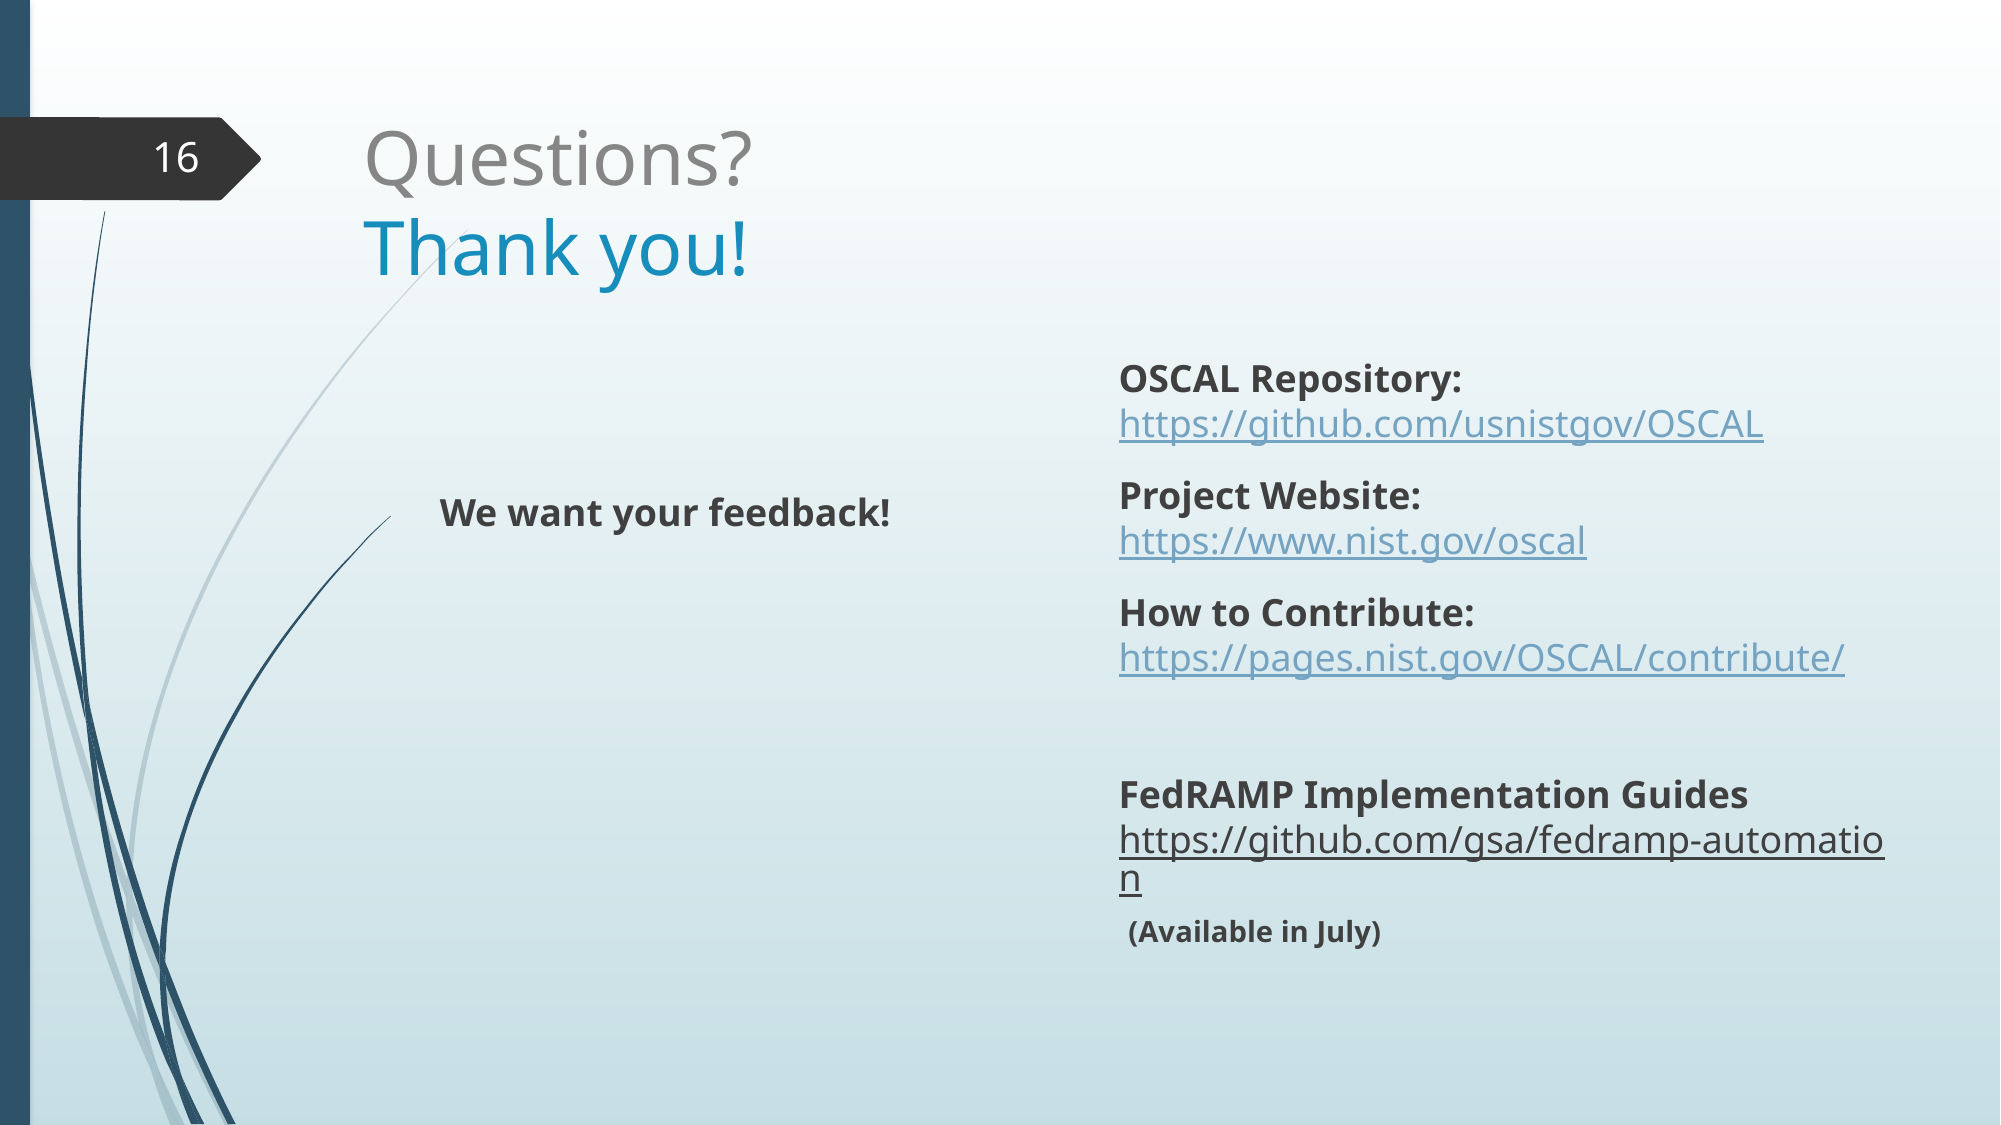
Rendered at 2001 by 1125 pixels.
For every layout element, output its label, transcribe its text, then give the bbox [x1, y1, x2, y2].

slide_number 16 [87, 129, 216, 190]
title Questions? Thank you! [348, 102, 1888, 313]
list We want your feedback! [424, 350, 1089, 970]
list OSCAL Repository: https://github.com/usnistgov/OSCAL Project Website: https://www.nist.gov/oscal How to Contribute: https://pages.nist.gov/OSCAL/contribute/ FedRAMP Implementation Guides https://github.com/gsa/fedramp-automation (Available in July) [1103, 347, 1902, 1001]
